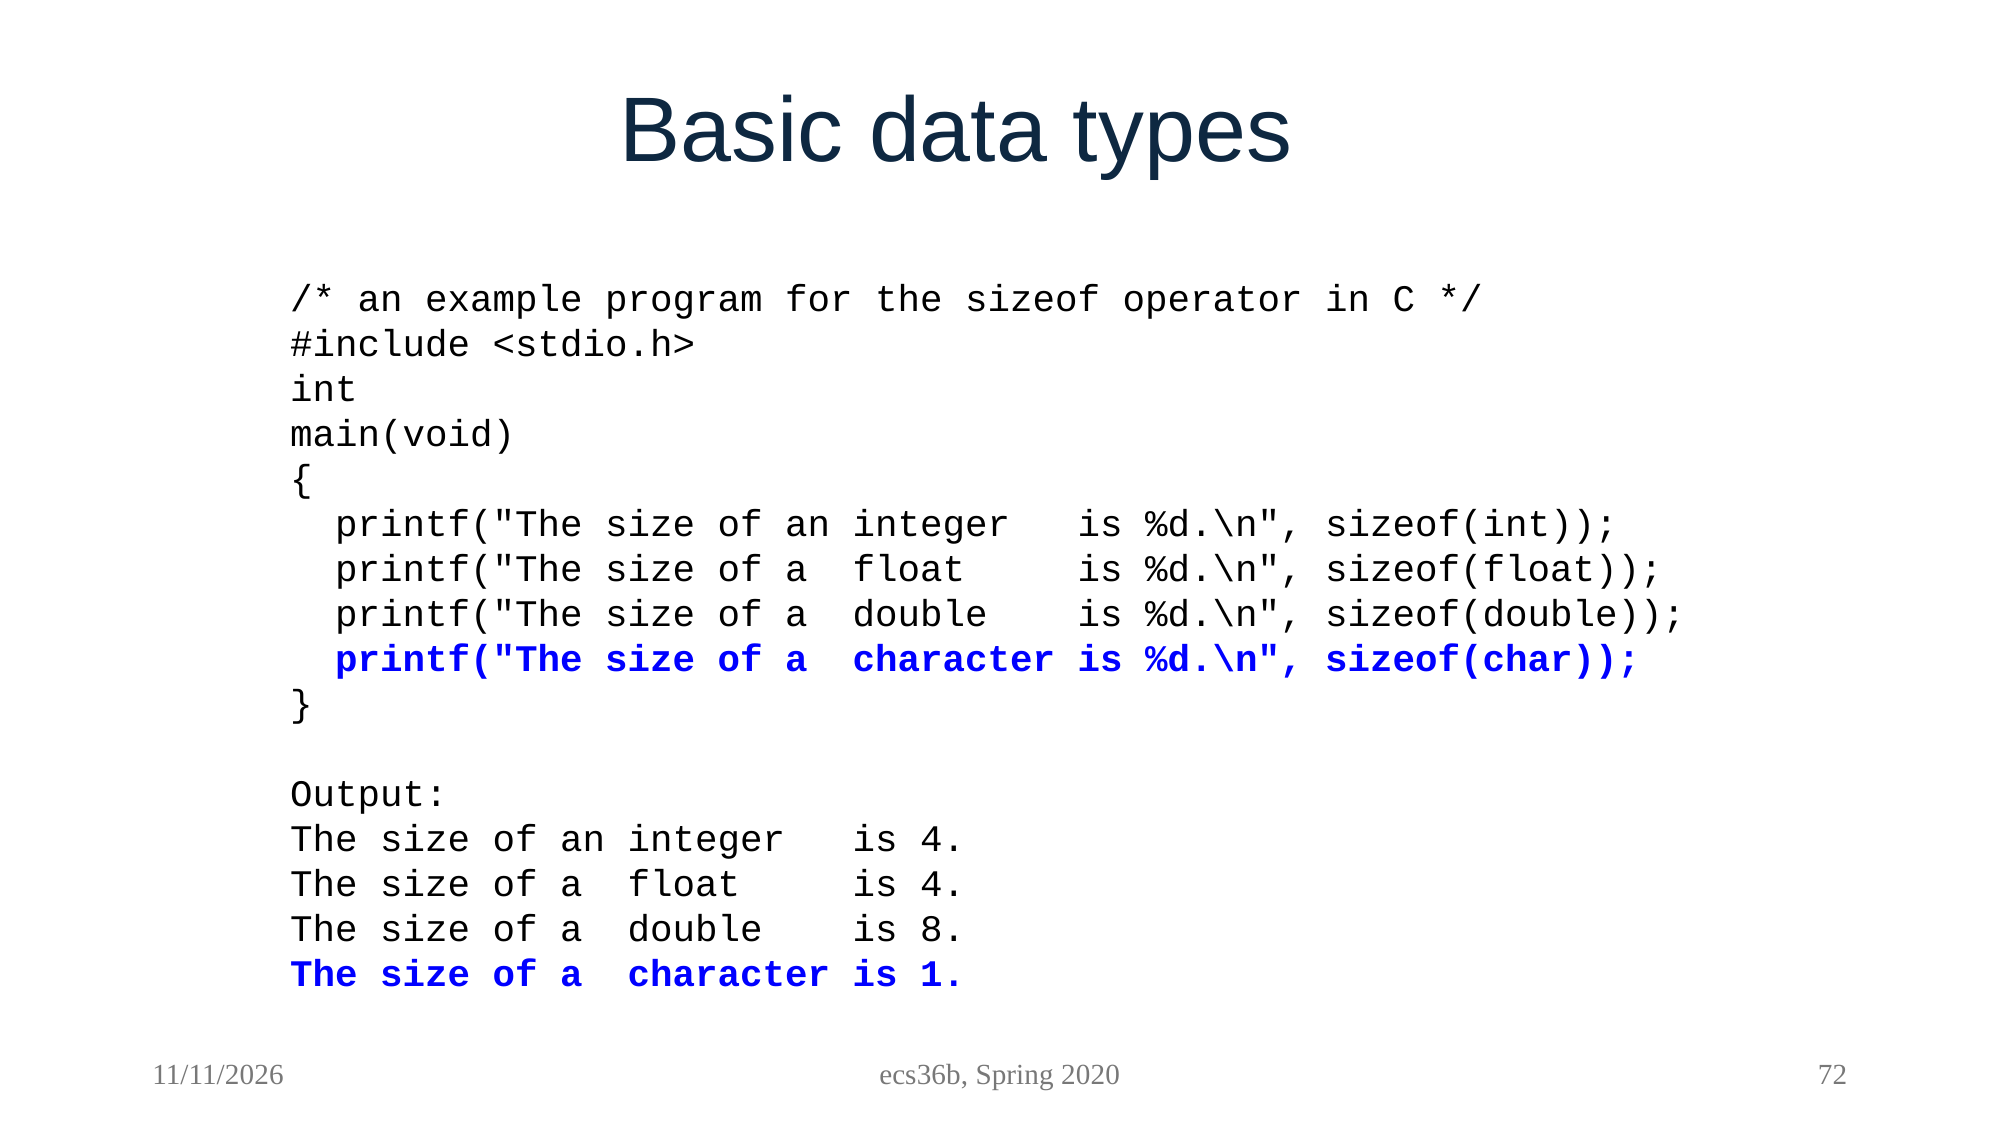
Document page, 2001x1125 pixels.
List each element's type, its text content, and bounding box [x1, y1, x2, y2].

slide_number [137, 1042, 588, 1103]
footer ecs36b, Spring 2020 [662, 1042, 1338, 1103]
text_box /* an example program for the sizeof operator in C */ #include <stdio.h> int main(void) { printf("The size of an integer is %d.\n", sizeof(int)); printf("The size of a float is %d.\n", sizeof(float)); printf("The size of a double is %d.\n", sizeof(double)); printf("The size of a character is %d.\n", sizeof(char)); } Output: The size of an integer is 4. The size of a float is 4. The size of a double is 8. The size of a character is 1. [275, 266, 1701, 1002]
slide_number 72 [1412, 1042, 1863, 1103]
text_box Basic data types [437, 49, 1475, 200]
